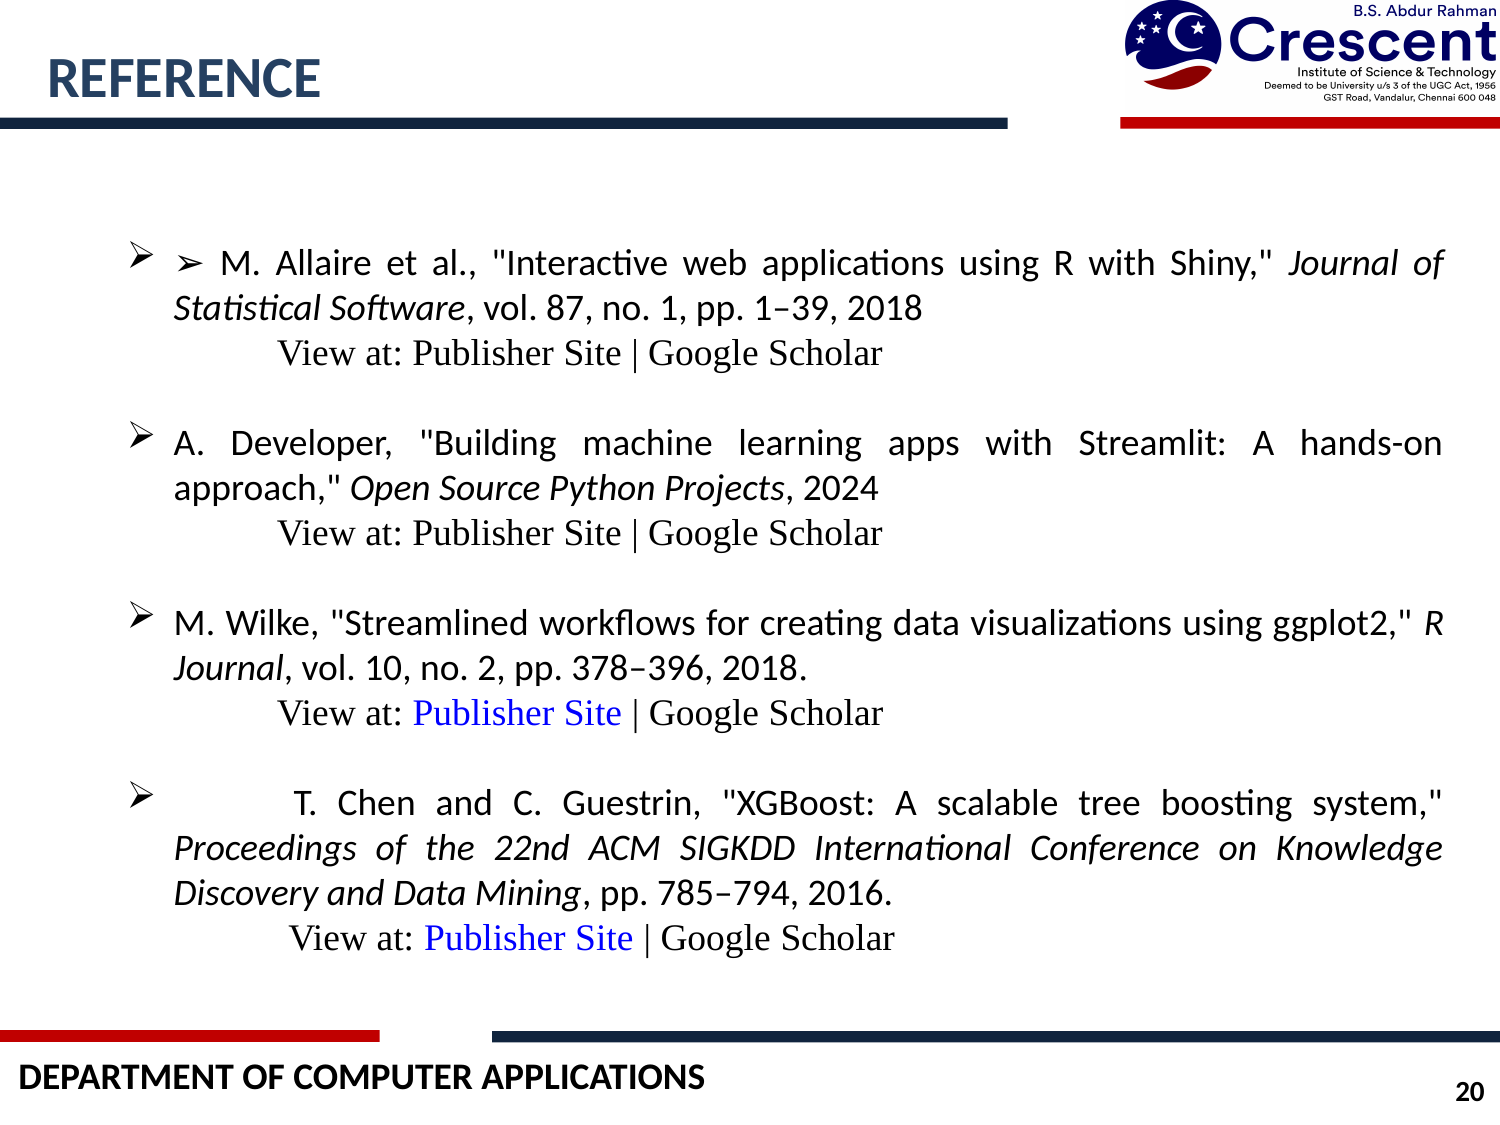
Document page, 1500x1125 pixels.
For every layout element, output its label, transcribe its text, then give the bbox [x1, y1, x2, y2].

text_box [490, 1029, 1500, 1044]
text_box DEPARTMENT OF COMPUTER APPLICATIONS [3, 1044, 722, 1105]
text_box [0, 116, 1010, 131]
text_box [0, 1028, 382, 1044]
text_box REFERENCE [32, 31, 338, 117]
slide_number 20 [1149, 1059, 1500, 1120]
picture [1124, 0, 1500, 113]
text_box ➢ M. Allaire et al., "Interactive web applications using R with Shiny," Journal of Statistical Software, vol. 87, no. 1, pp. 1–39, 2018 View at: Publisher Site | Google Scholar A. Developer, "Building machine learning apps with Streamlit: A hands-on approach," Open Source Python Projects, 2024 View at: Publisher Site | Google Scholar M. Wilke, "Streamlined workflows for creating data visualizations using ggplot2," R Journal, vol. 10, no. 2, pp. 378–396, 2018. View at: Publisher Site | Google Scholar T. Chen and C. Guestrin, "XGBoost: A scalable tree boosting system," Proceedings of the 22nd ACM SIGKDD International Conference on Knowledge Discovery and Data Mining, pp. 785–794, 2016. View at: Publisher Site | Google Scholar [112, 230, 1459, 1010]
text_box [1118, 115, 1500, 131]
